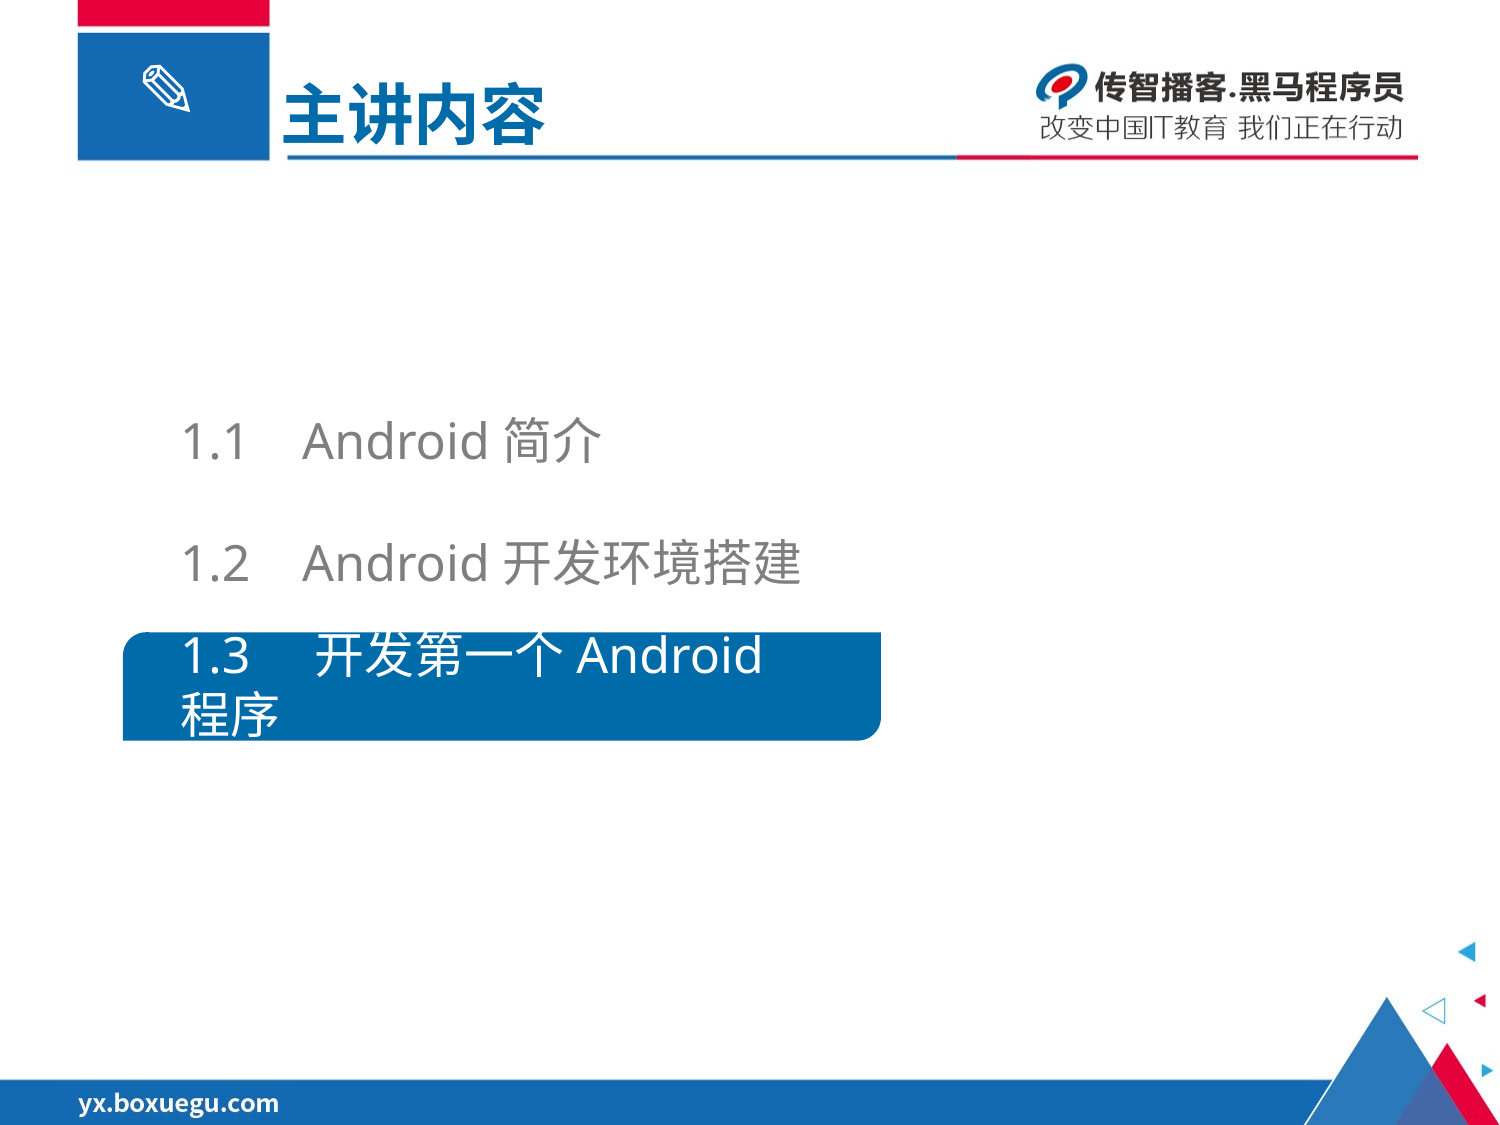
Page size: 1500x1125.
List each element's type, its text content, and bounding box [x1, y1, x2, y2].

text_box [122, 632, 180, 741]
text_box 1.2 Android开发环境搭建 [180, 531, 809, 592]
picture [0, 0, 1500, 1125]
text_box 1.1 Android简介 [180, 409, 809, 470]
text_box [809, 632, 881, 741]
text_box 主讲内容 [265, 66, 1077, 159]
text_box 1.3 开发第一个Android程序 [180, 623, 809, 744]
